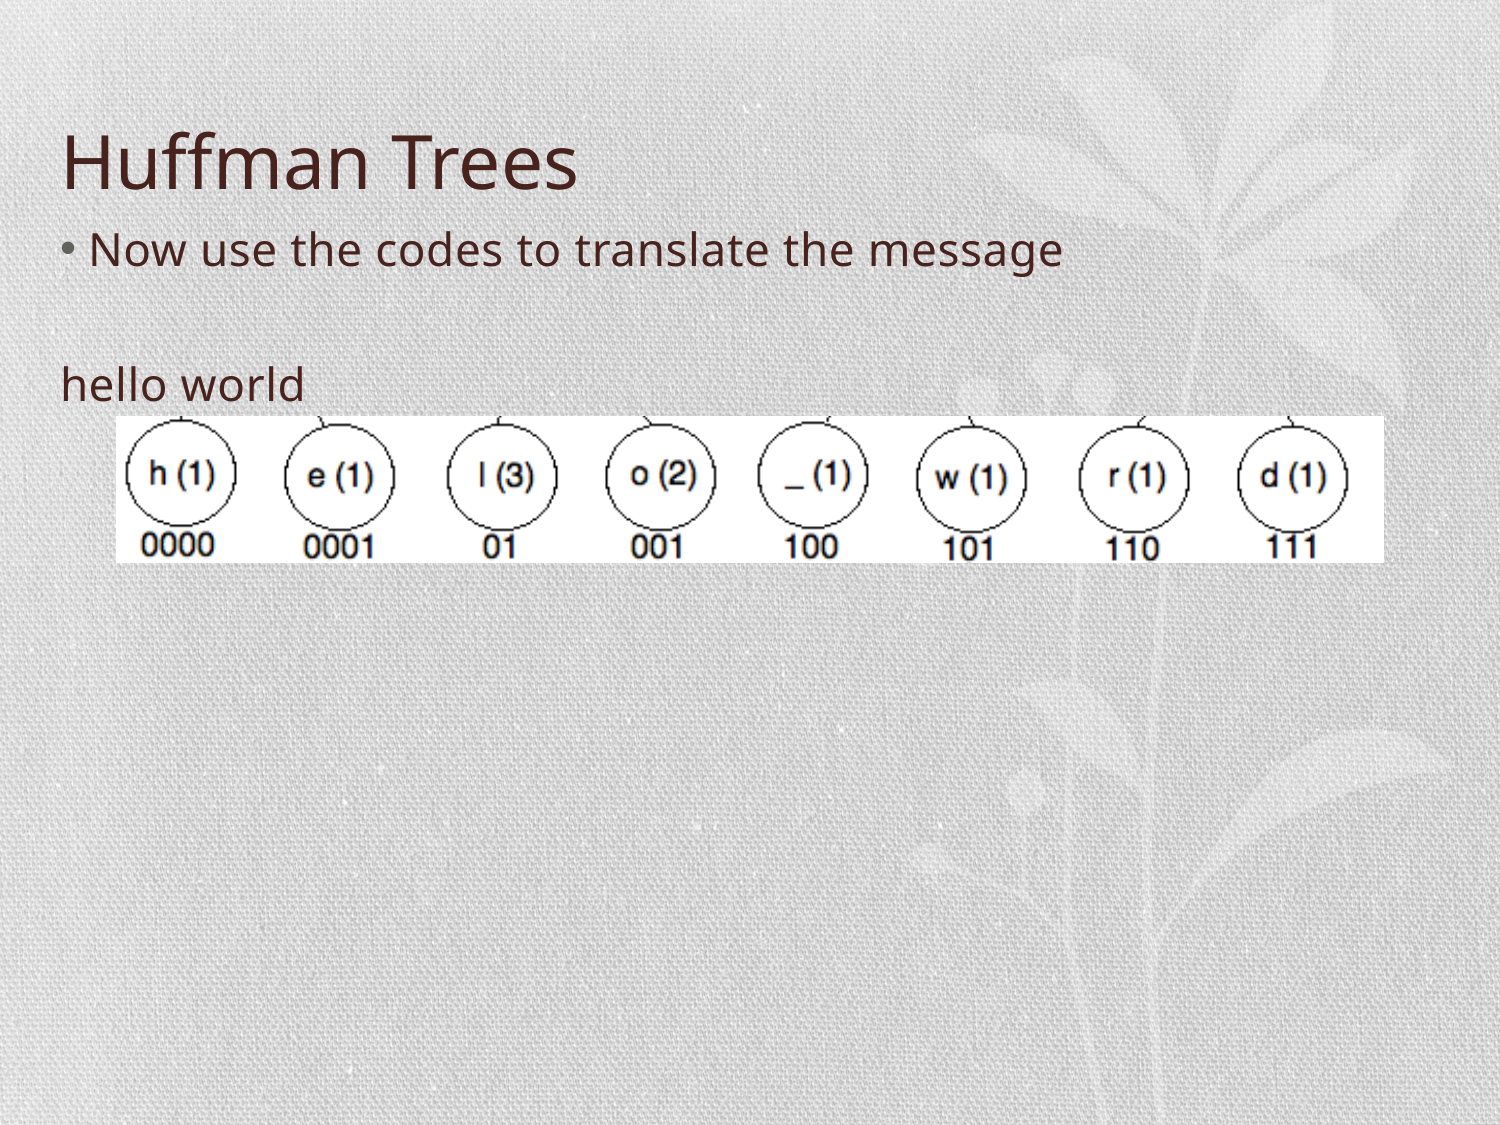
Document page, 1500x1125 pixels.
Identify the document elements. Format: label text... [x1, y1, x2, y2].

picture [116, 416, 1384, 563]
list Now use the codes to translate the message hello world [45, 213, 1455, 1023]
title Huffman Trees [45, 37, 1455, 213]
